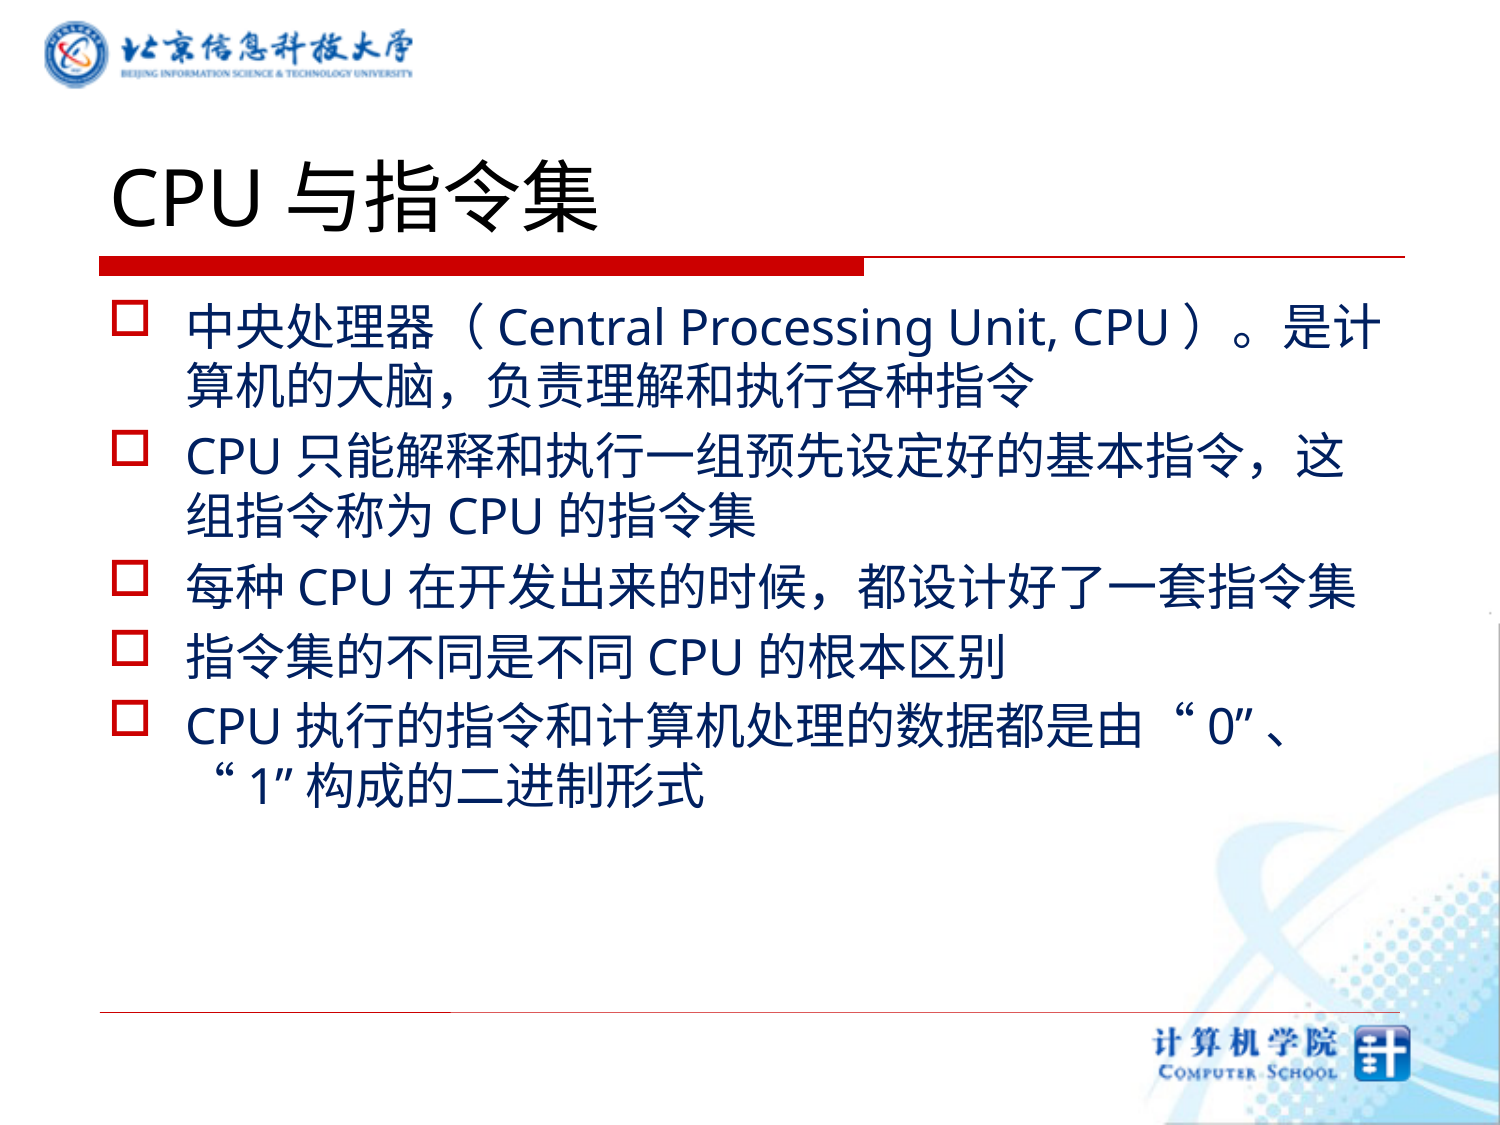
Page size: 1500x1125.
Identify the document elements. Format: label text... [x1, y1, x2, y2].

picture [0, 0, 1500, 1125]
list 中央处理器（Central Processing Unit, CPU）。是计算机的大脑，负责理解和执行各种指令 CPU只能解释和执行一组预先设定好的基本指令，这组指令称为CPU的指令集 每种CPU在开发出来的时候，都设计好了一套指令集 指令集的不同是不同CPU的根本区别 CPU执行的指令和计算机处理的数据都是由“0”、“1”构成的二进制形式 [92, 287, 1406, 988]
title CPU与指令集 [93, 49, 1407, 250]
